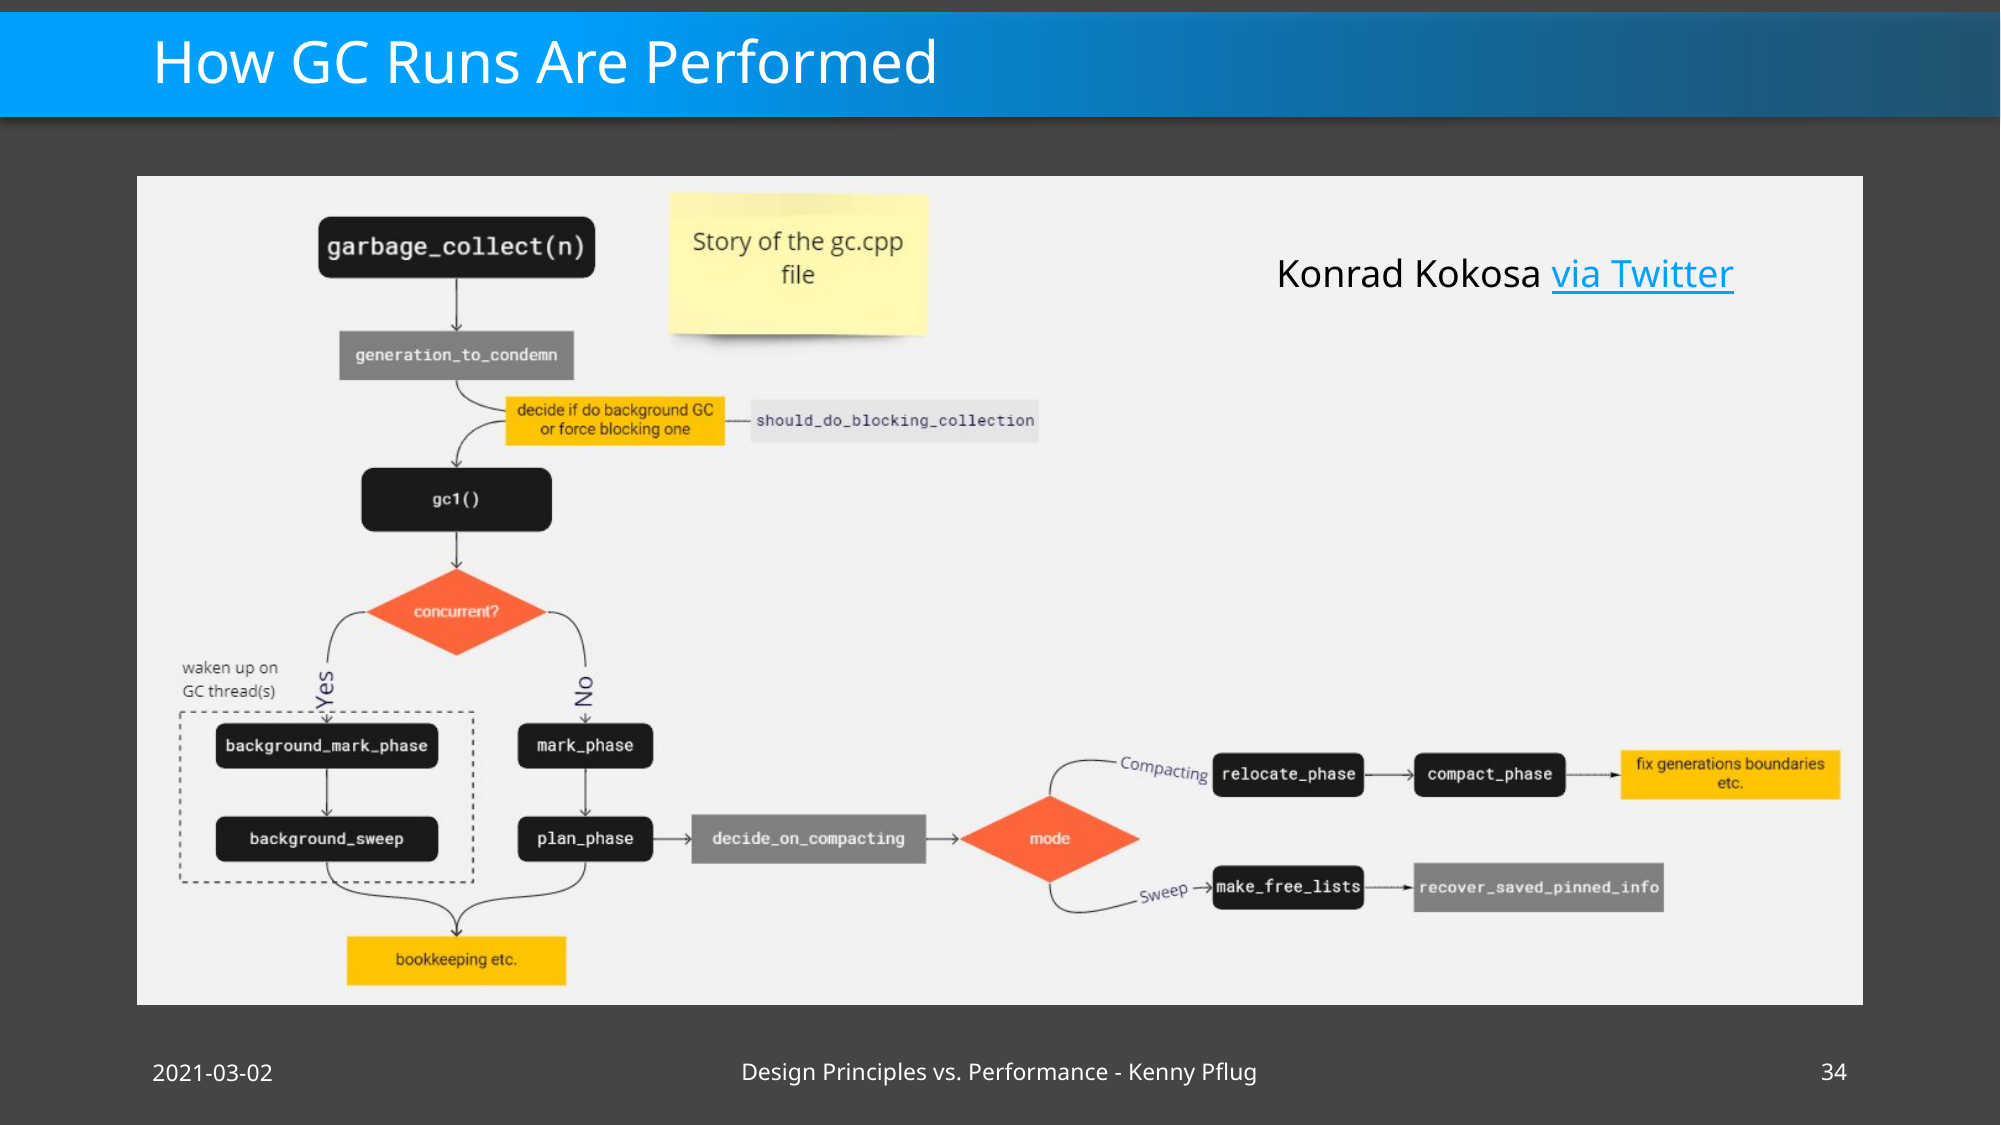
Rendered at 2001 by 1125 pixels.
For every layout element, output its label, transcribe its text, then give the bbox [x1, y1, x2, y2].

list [137, 176, 1863, 1005]
slide_number 34 [1412, 1042, 1863, 1103]
footer Design Principles vs. Performance - Kenny Pflug [662, 1042, 1338, 1103]
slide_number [137, 1042, 588, 1103]
title How GC Runs Are Performed [137, 23, 1863, 107]
